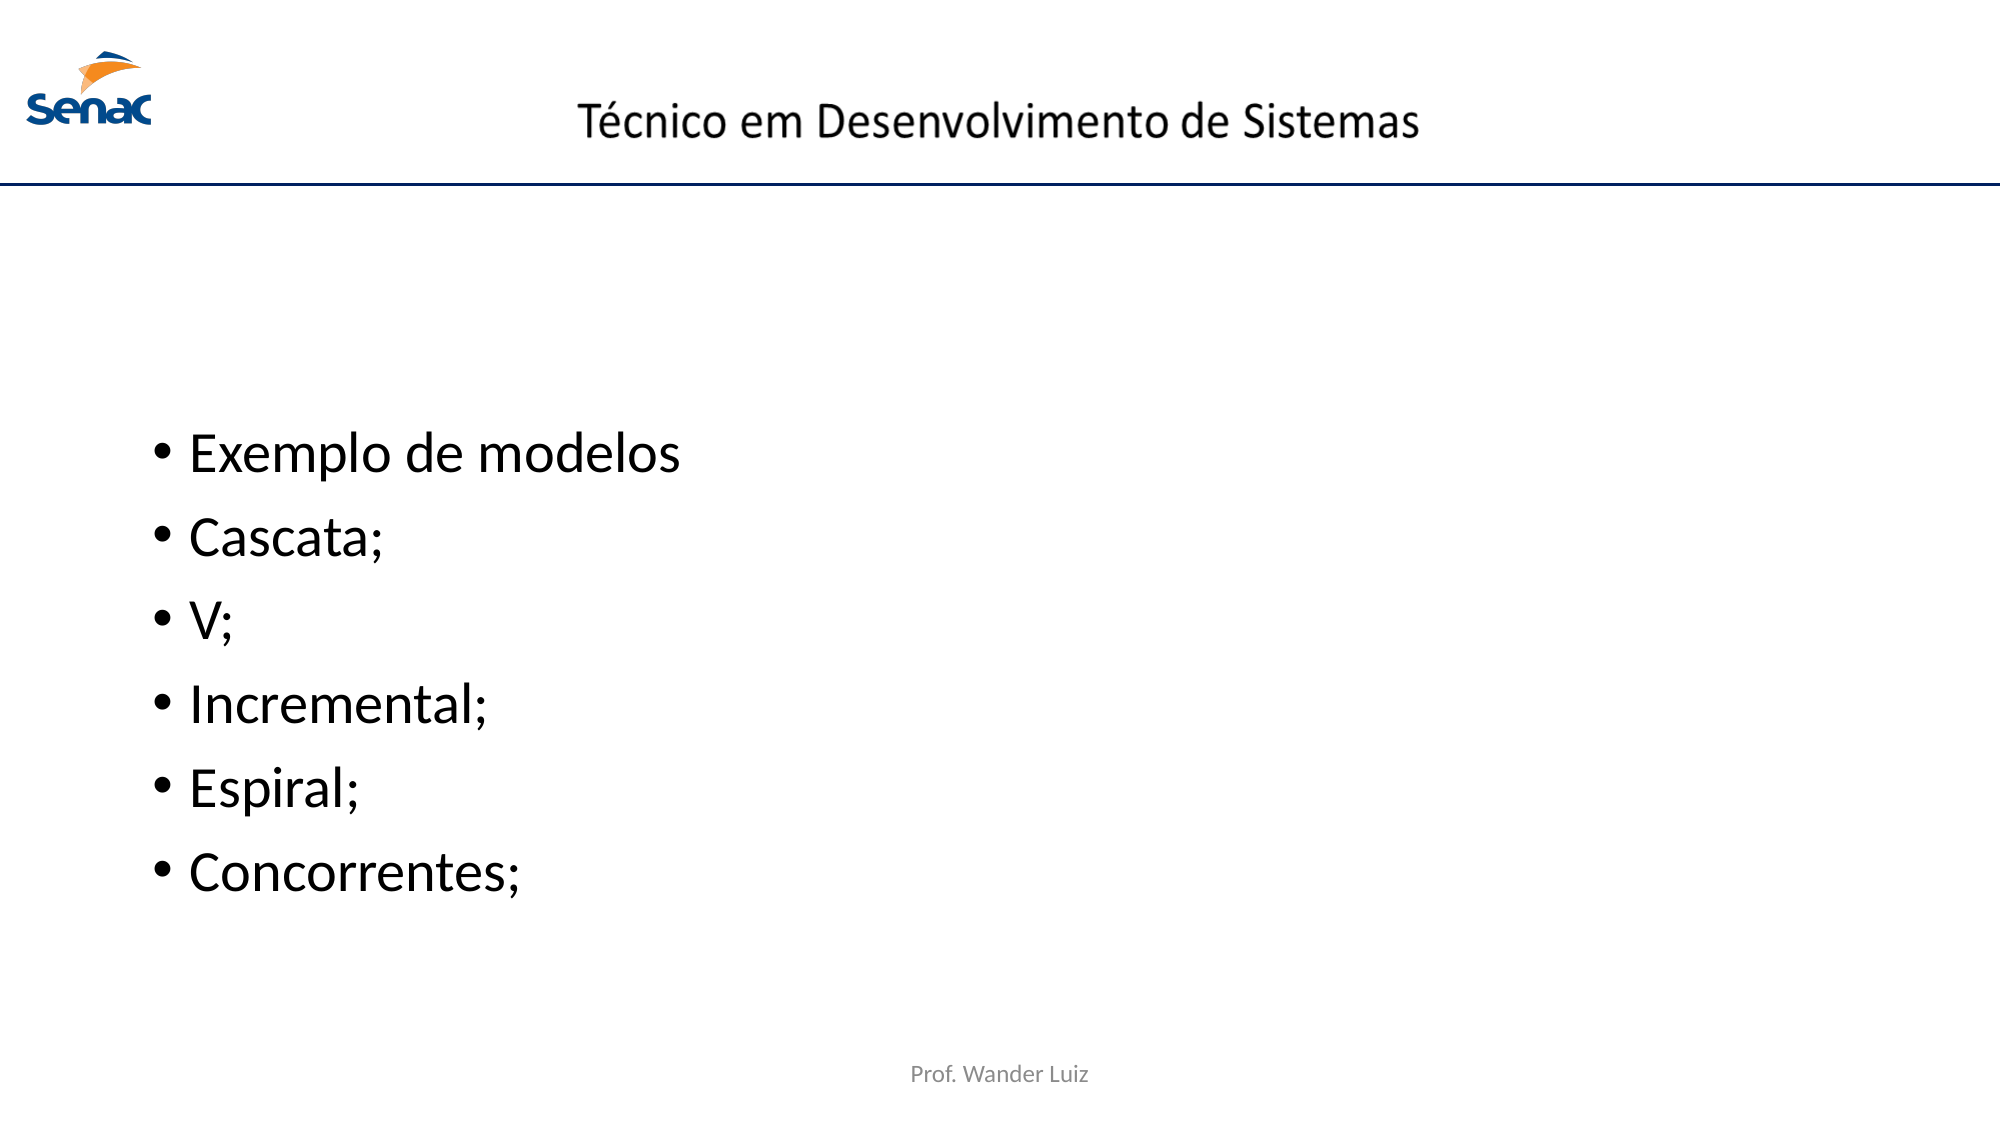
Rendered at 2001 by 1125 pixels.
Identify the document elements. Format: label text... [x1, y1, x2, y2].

picture [0, 0, 177, 177]
list Exemplo de modelos Cascata; V; Incremental; Espiral; Concorrentes; [137, 414, 1863, 1062]
footer Prof. Wander Luiz [662, 1042, 1338, 1103]
picture [249, 71, 1750, 185]
